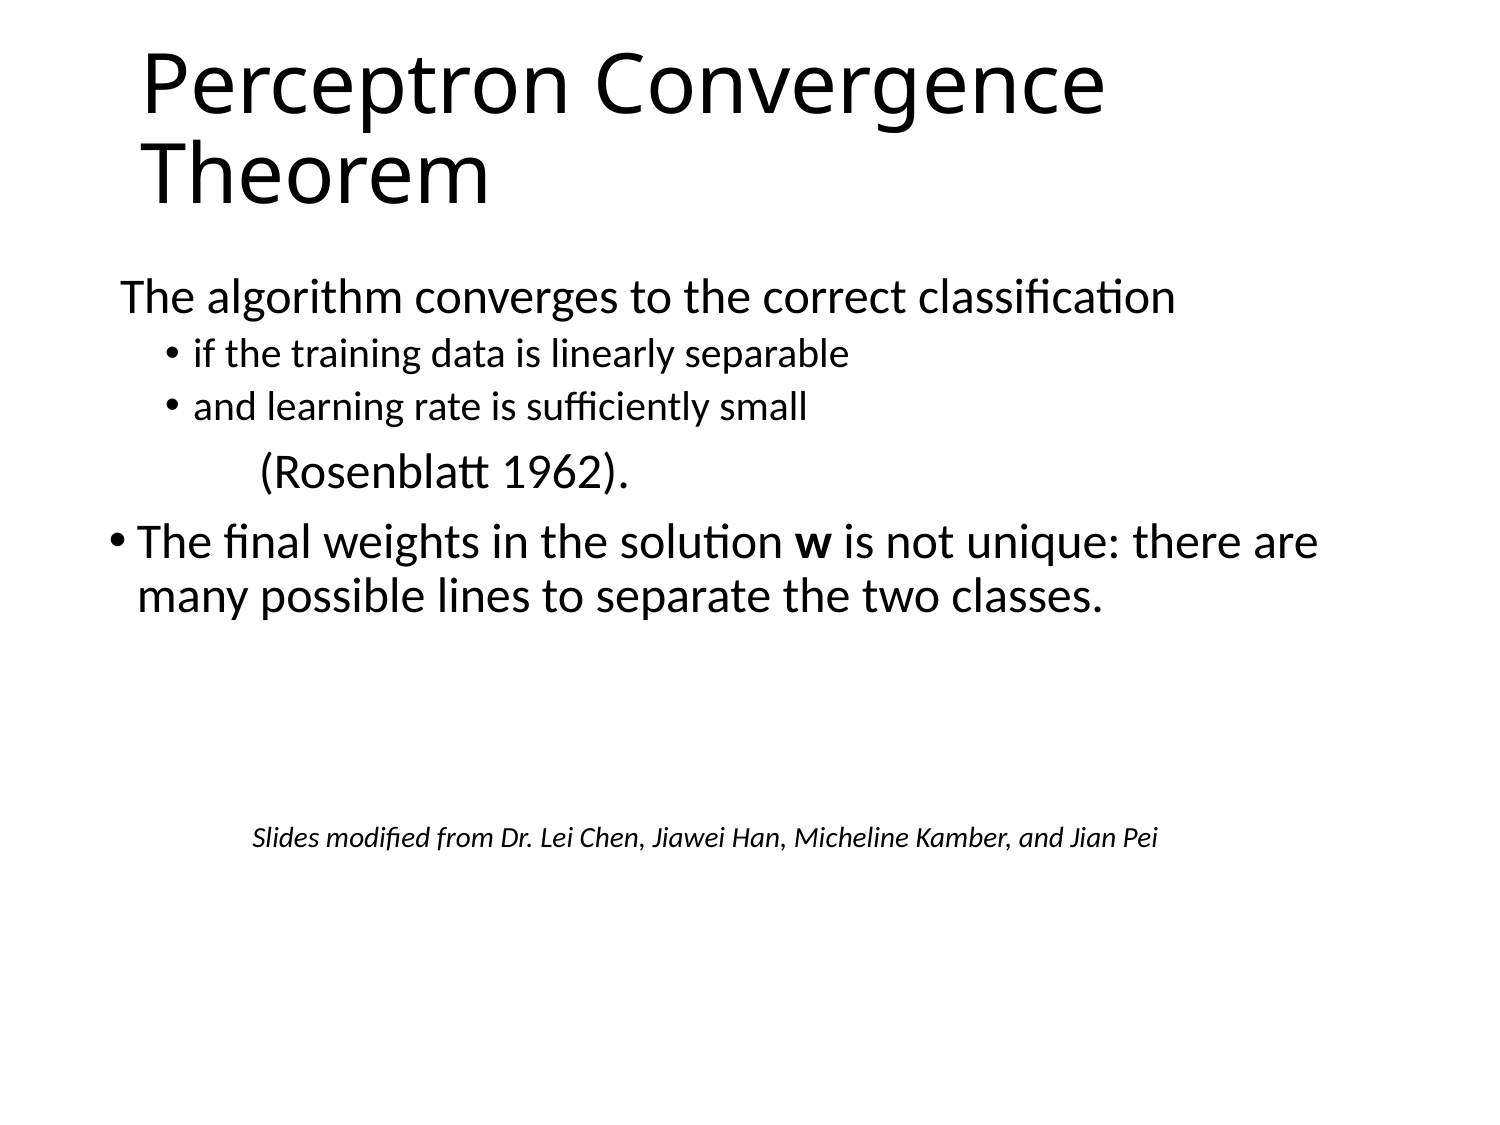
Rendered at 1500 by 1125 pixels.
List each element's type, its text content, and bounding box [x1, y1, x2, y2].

title Perceptron Convergence Theorem [125, 37, 1447, 225]
text_box Slides modified from Dr. Lei Chen, Jiawei Han, Micheline Kamber, and Jian Pei [237, 810, 1275, 861]
list The algorithm converges to the correct classification if the training data is linearly separable and learning rate is sufficiently small (Rosenblatt 1962). The final weights in the solution w is not unique: there are many possible lines to separate the two classes. [93, 262, 1457, 675]
